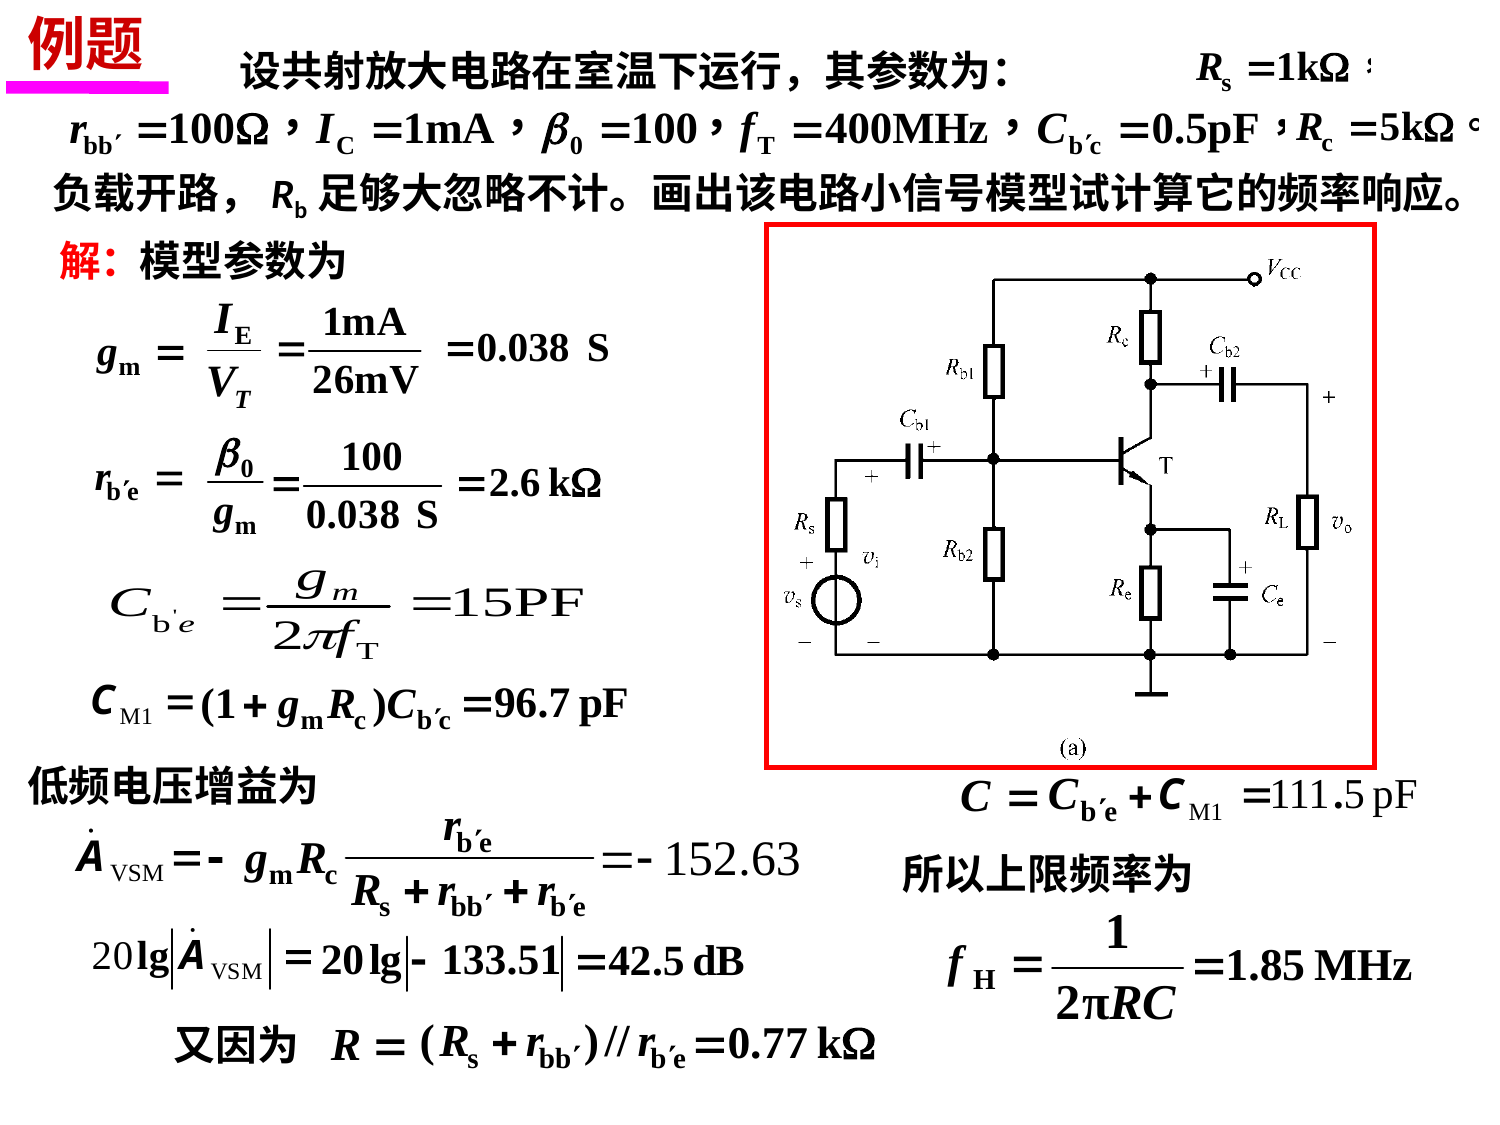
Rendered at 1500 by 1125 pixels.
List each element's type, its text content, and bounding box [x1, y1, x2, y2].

picture [768, 226, 1373, 766]
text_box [85, 673, 639, 739]
text_box 低频电压增益为 [12, 752, 513, 818]
text_box 解： [24, 227, 125, 292]
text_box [67, 794, 604, 928]
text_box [158, 1010, 888, 1078]
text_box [589, 829, 807, 888]
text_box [85, 921, 754, 1003]
text_box 模型参数为 [125, 236, 625, 292]
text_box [100, 550, 597, 670]
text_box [931, 900, 1426, 1031]
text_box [37, 37, 1479, 228]
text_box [87, 290, 618, 419]
text_box 例题 [12, 0, 200, 85]
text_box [953, 763, 1426, 831]
text_box 所以上限频率为 [887, 840, 1388, 905]
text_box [87, 424, 610, 546]
